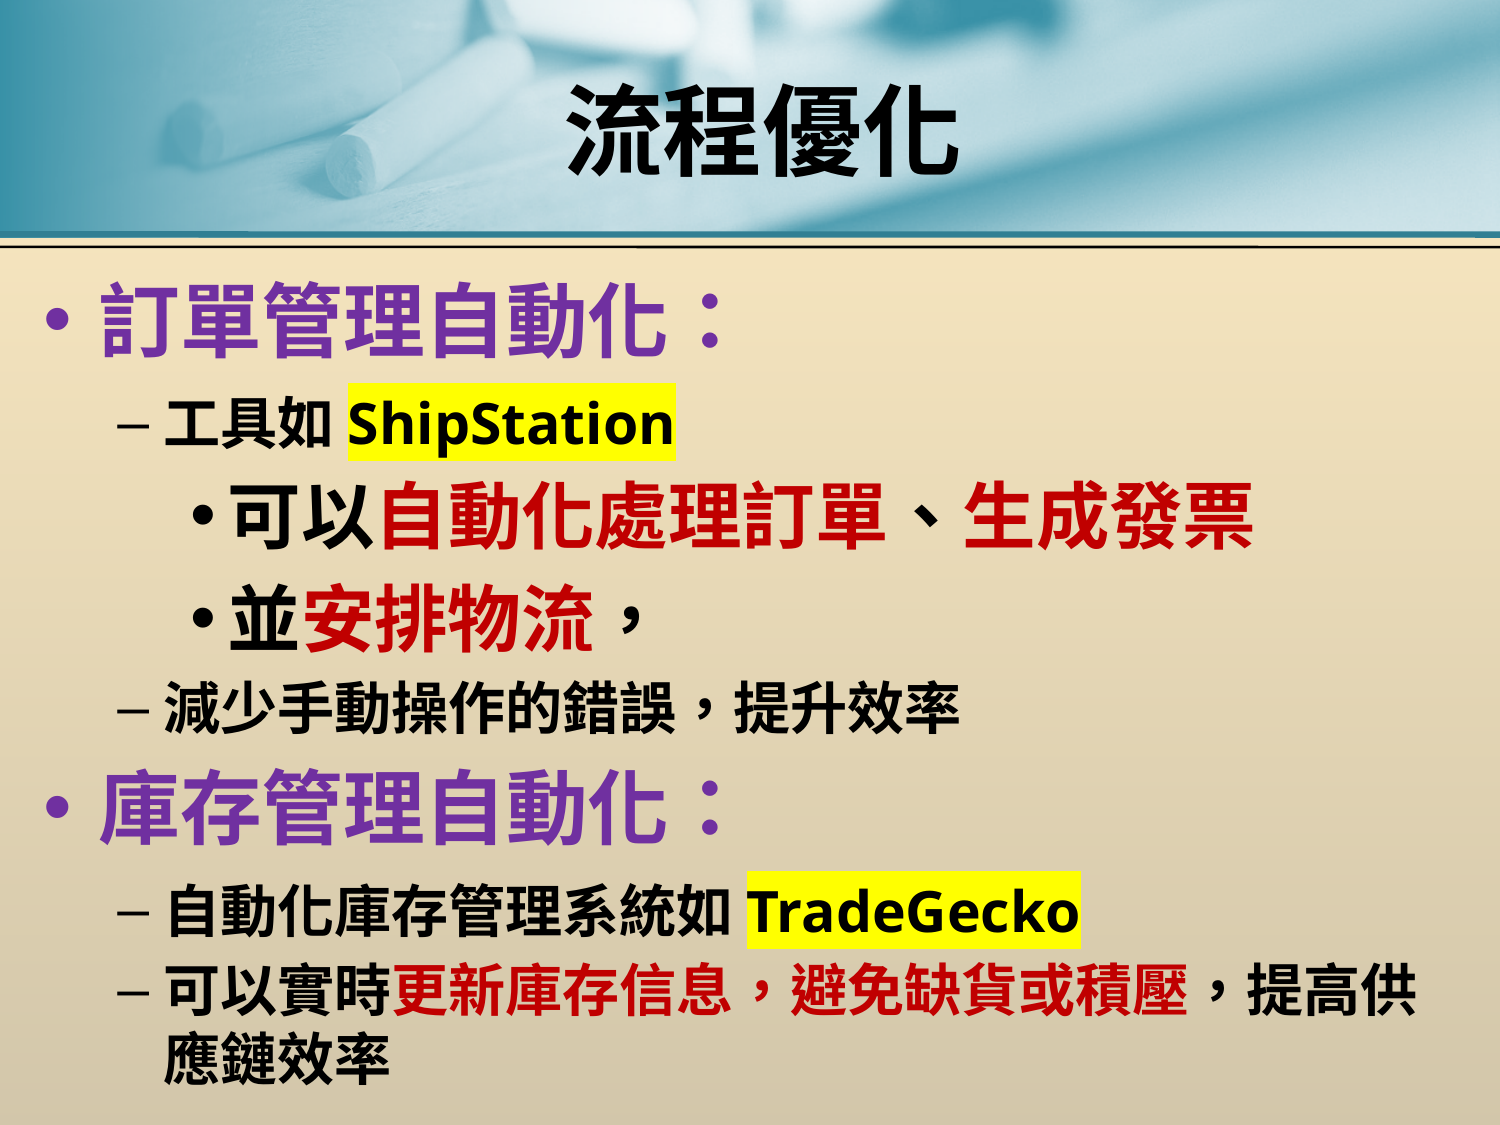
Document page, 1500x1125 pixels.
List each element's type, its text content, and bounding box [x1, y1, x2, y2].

list 訂單管理自動化： 工具如ShipStation 可以自動化處理訂單、生成發票 並安排物流， 減少手動操作的錯誤，提升效率 庫存管理自動化： 自動化庫存管理系統如TradeGecko 可以實時更新庫存信息，避免缺貨或積壓，提高供應鏈效率 [29, 262, 1481, 1103]
title 流程優化 [45, 24, 1481, 233]
